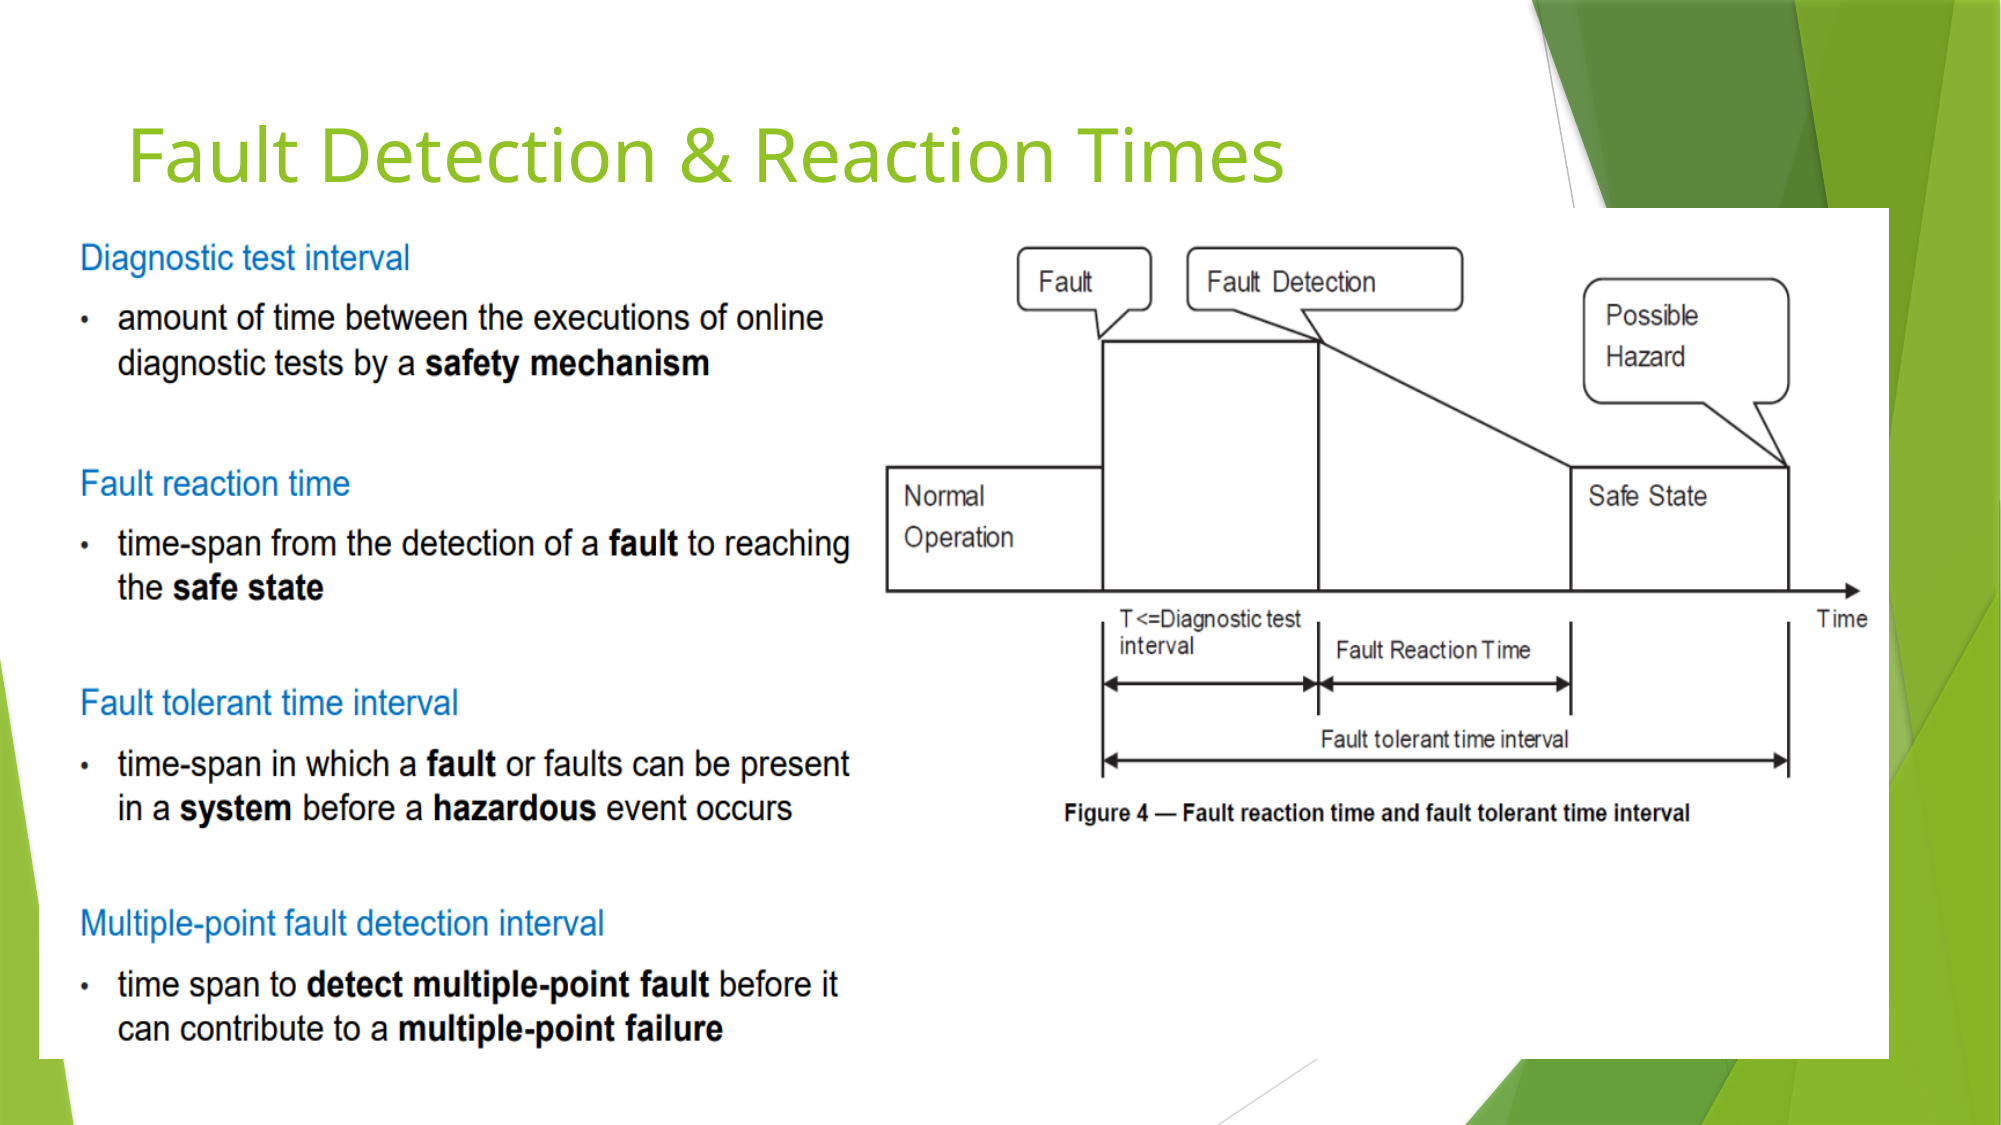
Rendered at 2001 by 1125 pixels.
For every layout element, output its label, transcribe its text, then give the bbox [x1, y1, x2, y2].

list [39, 207, 1890, 1059]
title Fault Detection & Reaction Times [111, 99, 1522, 205]
